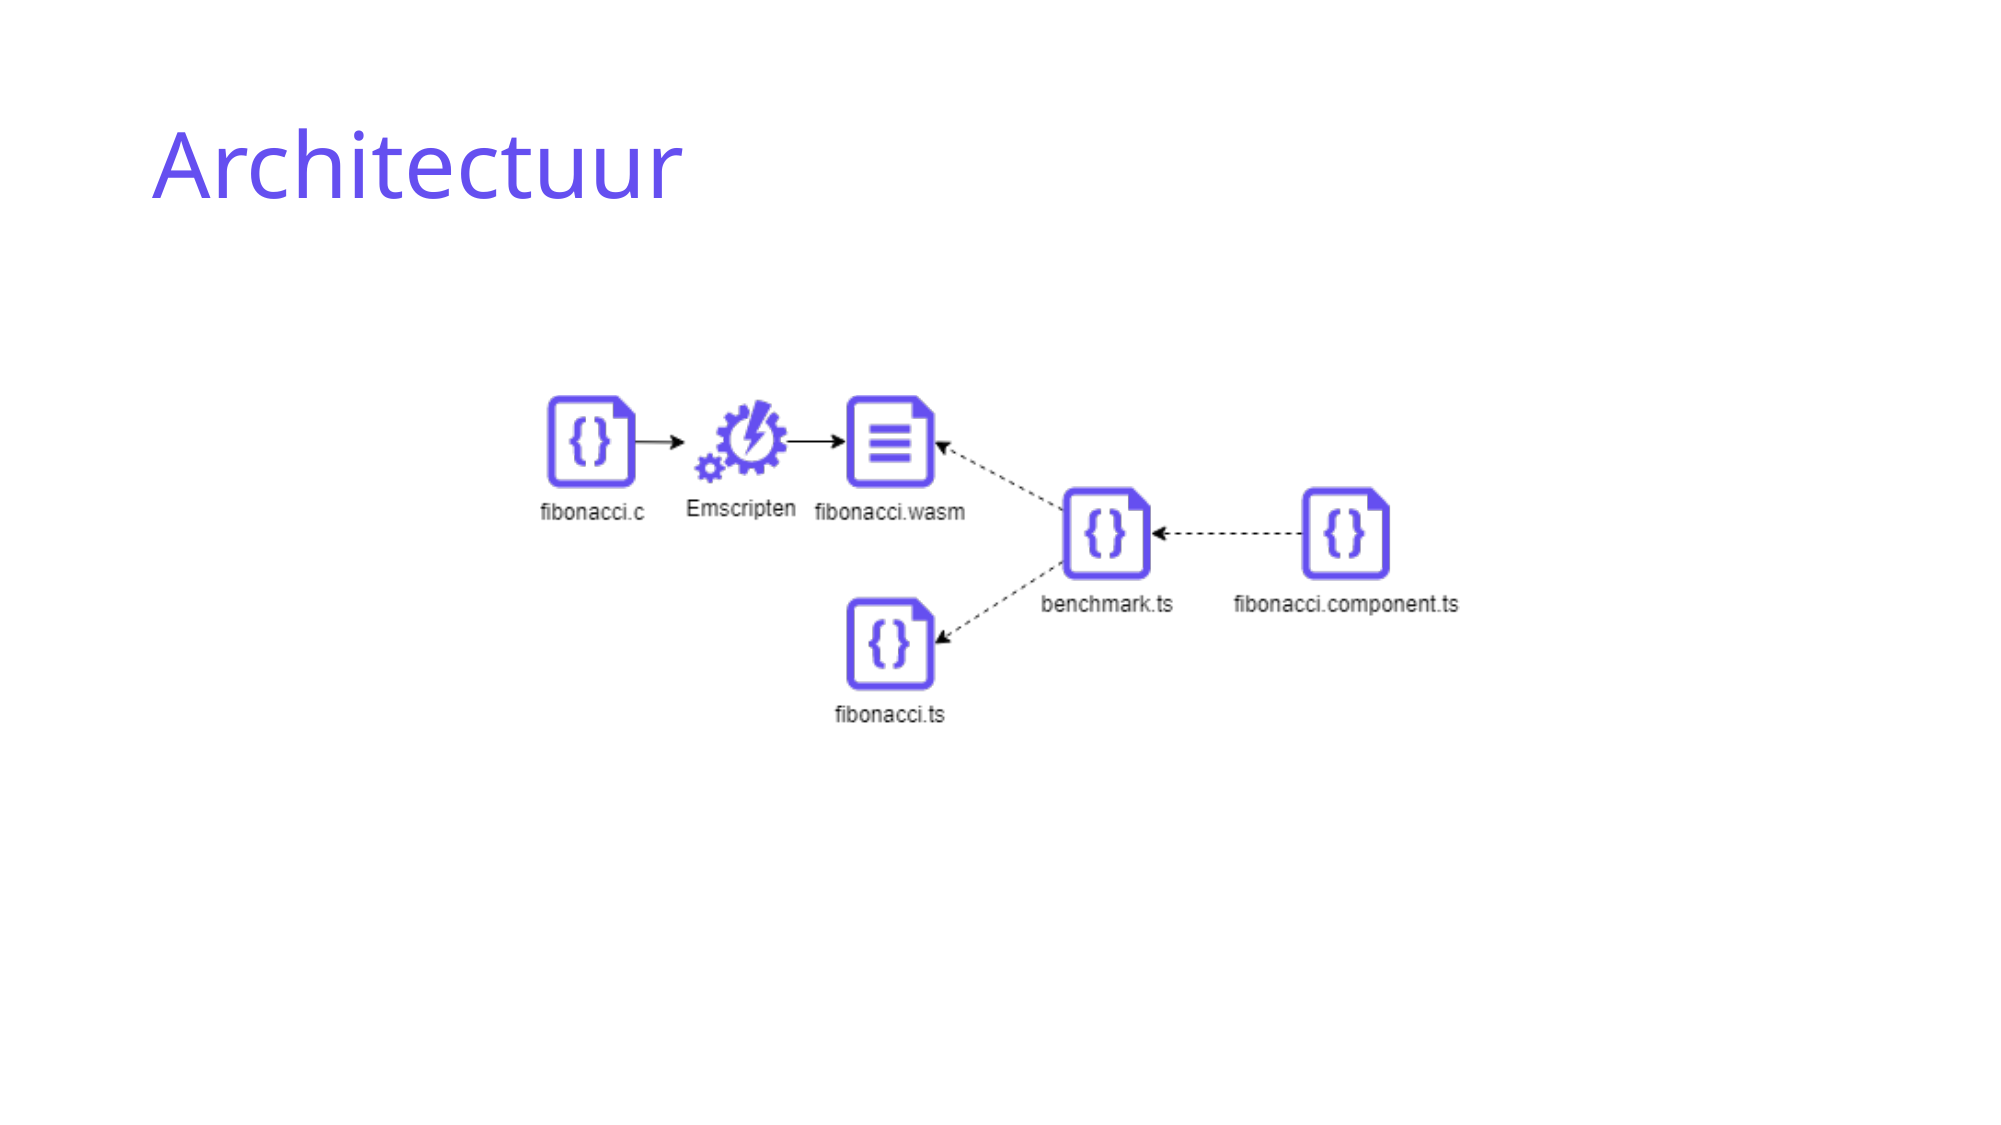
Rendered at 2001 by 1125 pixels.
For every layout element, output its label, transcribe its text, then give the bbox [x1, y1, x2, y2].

title Architectuur [137, 59, 1863, 278]
picture [540, 395, 1460, 730]
